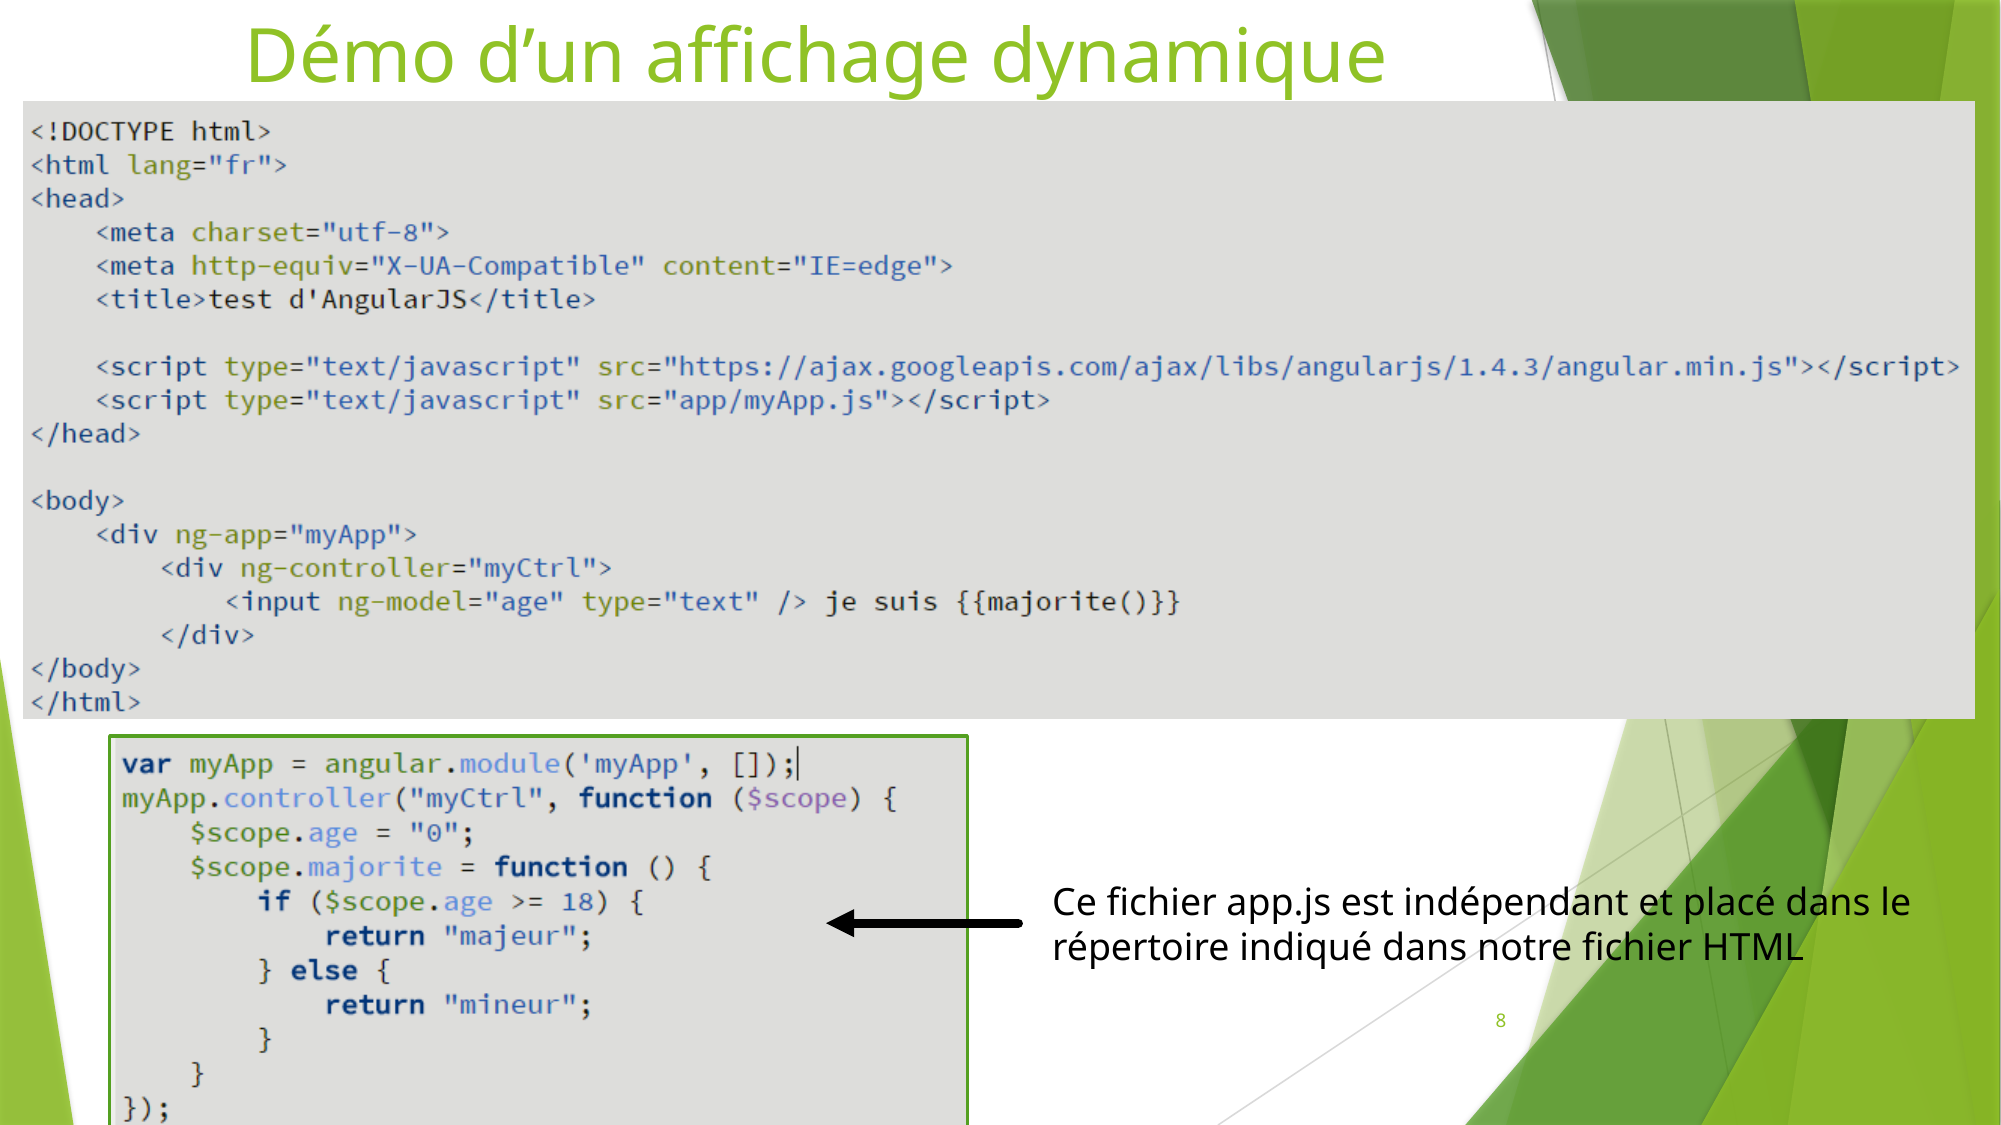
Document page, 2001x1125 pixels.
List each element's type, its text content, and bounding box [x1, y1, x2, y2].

title Démo d’un affichage dynamique [111, 0, 1522, 98]
text_box Ce fichier app.js est indépendant et placé dans le répertoire indiqué dans notre fichier HTML [1037, 870, 1950, 976]
picture [23, 101, 1975, 720]
slide_number 8 [1409, 991, 1522, 1051]
picture [110, 736, 967, 1125]
